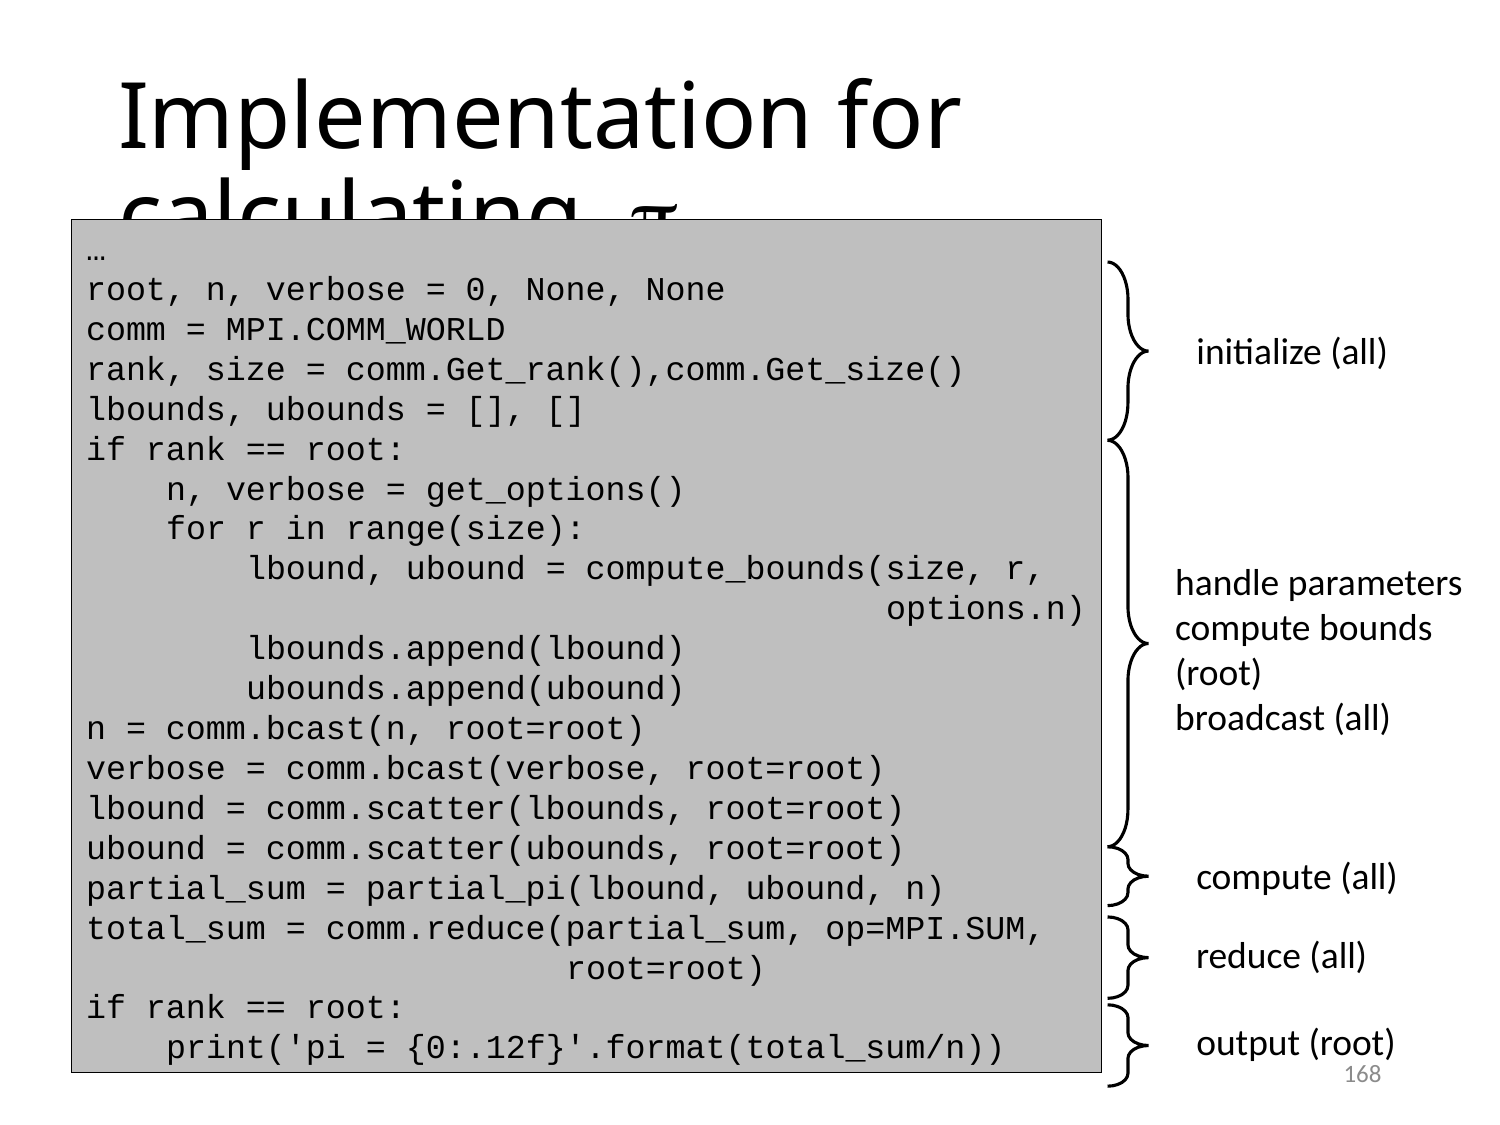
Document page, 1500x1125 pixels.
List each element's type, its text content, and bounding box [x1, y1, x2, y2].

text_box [1107, 844, 1415, 906]
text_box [1107, 261, 1405, 440]
title Implementation for calculating [103, 59, 1397, 278]
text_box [1107, 1004, 1413, 1087]
text_box … root, n, verbose = 0, None, None comm = MPI.COMM_WORLD rank, size = comm.Get_rank(),comm.Get_size() lbounds, ubounds = [], [] if rank == root: n, verbose = get_options() for r in range(size): lbound, ubound = compute_bounds(size, r, options.n) lbounds.append(lbound) ubounds.append(ubound) n = comm.bcast(n, root=root) verbose = comm.bcast(verbose, root=root) lbound = comm.scatter(lbounds, root=root) ubound = comm.scatter(ubounds, root=root) partial_sum = partial_pi(lbound, ubound, n) total_sum = comm.reduce(partial_sum, op=MPI.SUM, root=root) if rank == root: print('pi = {0:.12f}'.format(total_sum/n)) [71, 219, 1102, 1073]
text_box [1107, 440, 1480, 847]
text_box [1107, 916, 1384, 999]
slide_number 168 [1059, 1042, 1397, 1103]
